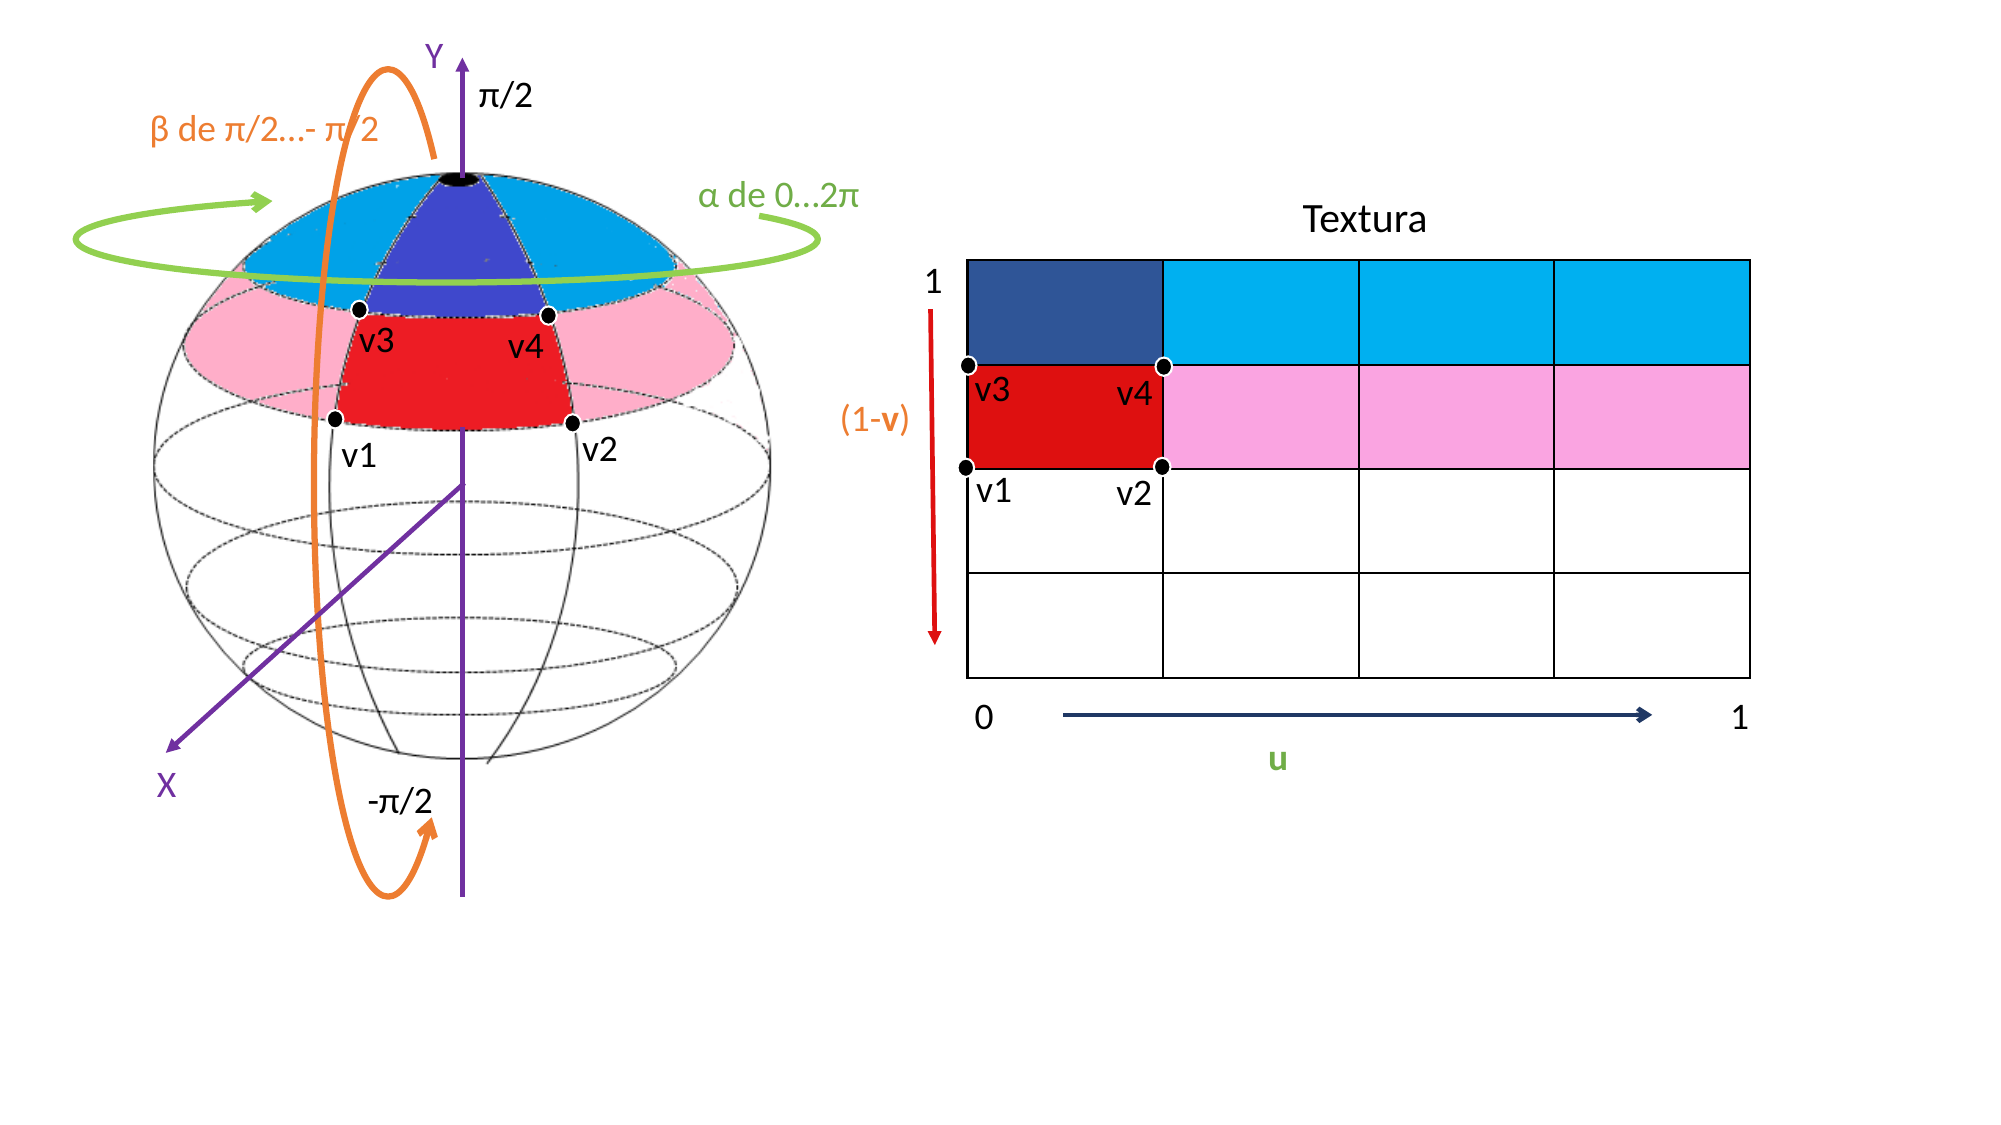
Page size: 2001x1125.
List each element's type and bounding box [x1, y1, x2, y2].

text_box [75, 24, 1870, 897]
